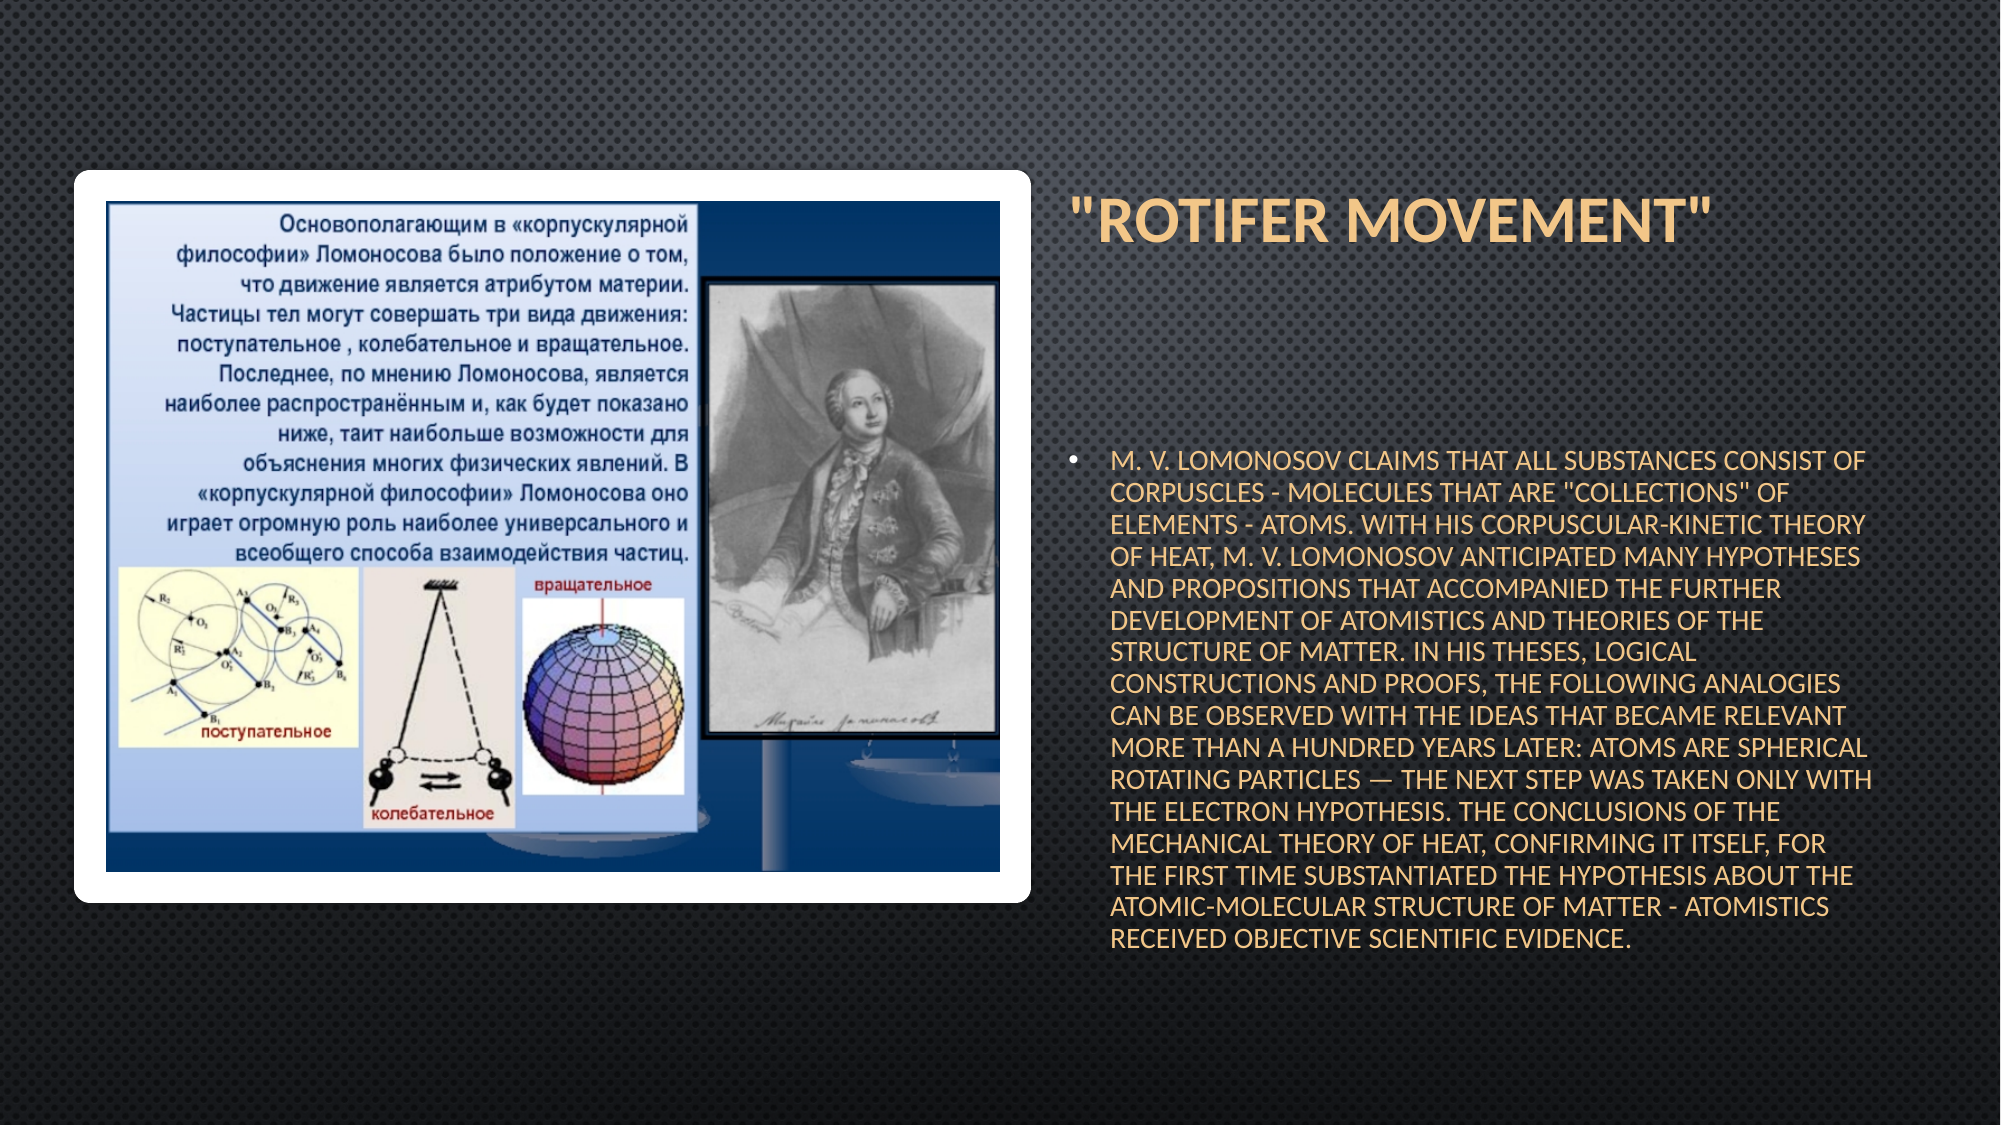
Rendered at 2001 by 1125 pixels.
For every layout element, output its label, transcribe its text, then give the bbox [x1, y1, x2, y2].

picture [105, 200, 1001, 872]
title "Rotifer movement" [1053, 99, 1894, 413]
list M. V. Lomonosov claims that all substances consist of corpuscles - molecules that are "collections" of elements - atoms. With his corpuscular-kinetic theory of heat, M. V. Lomonosov anticipated many hypotheses and propositions that accompanied the further development of atomistics and theories of the structure of matter. In his theses, logical constructions and proofs, the following analogies can be observed with the ideas that became relevant more than a hundred years later: atoms are spherical rotating particles — the next step was taken only with the electron hypothesis. The conclusions of the mechanical theory of heat, confirming it itself, for the first time substantiated the hypothesis about the atomic-molecular structure of matter - atomistics received objective scientific evidence. [1053, 437, 1894, 966]
